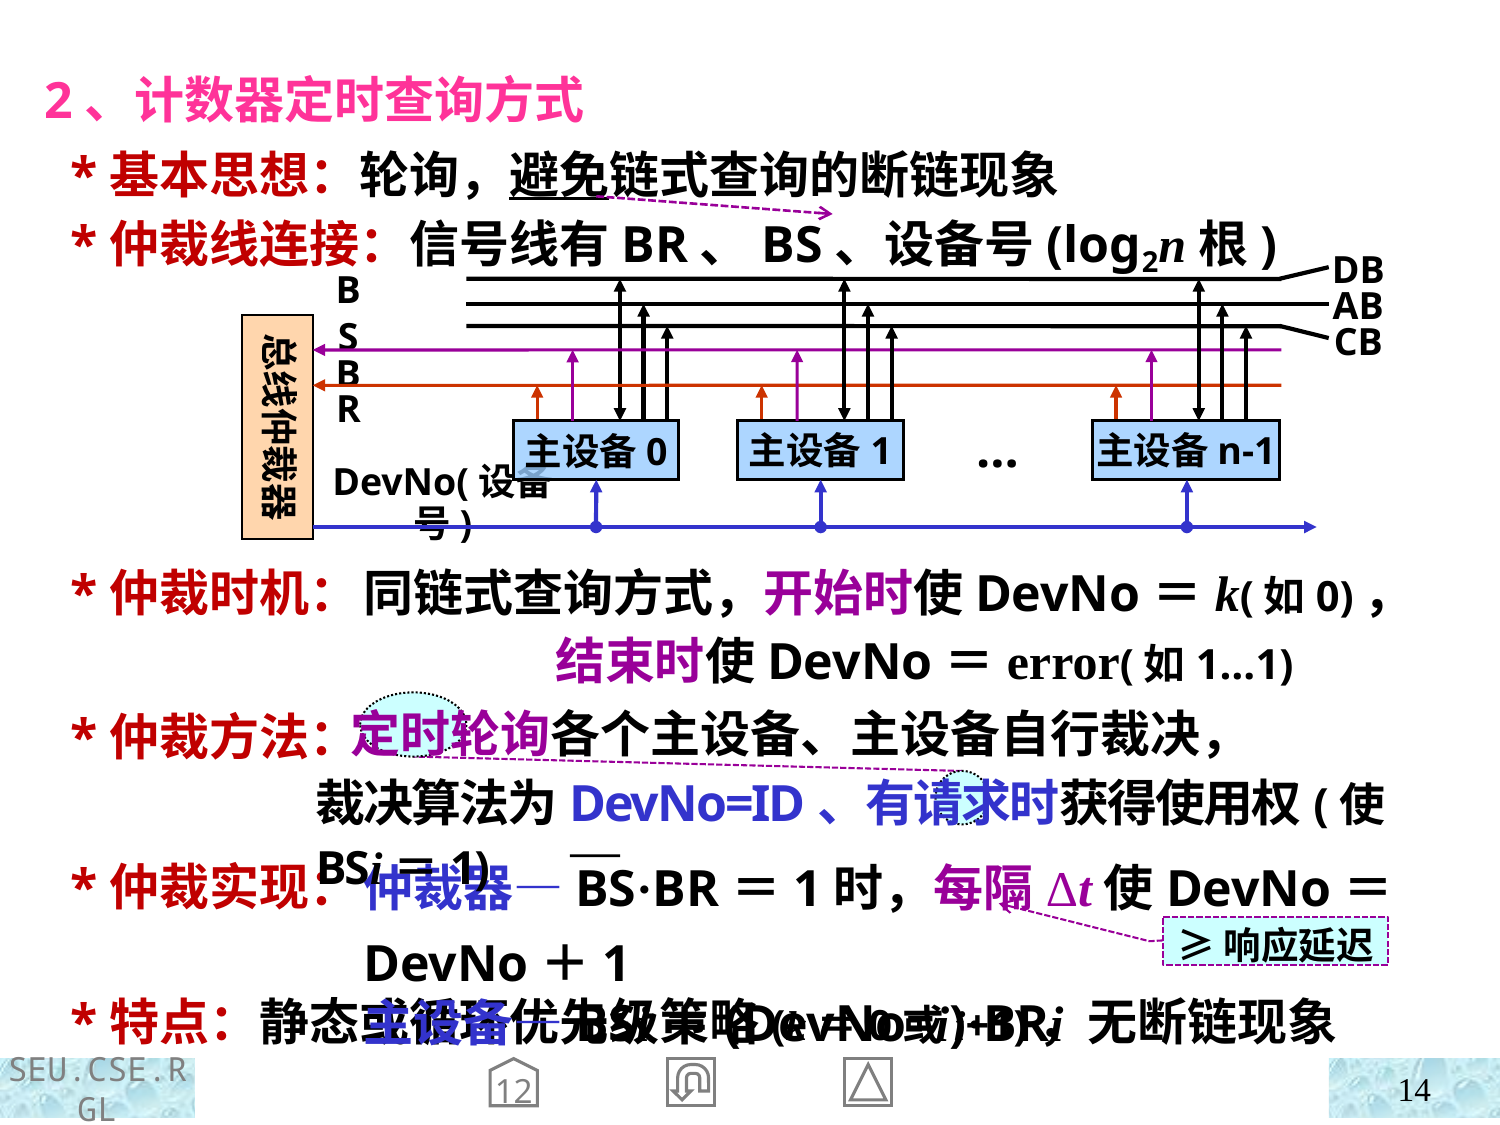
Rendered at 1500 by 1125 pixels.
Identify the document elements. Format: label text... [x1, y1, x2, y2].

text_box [596, 195, 833, 215]
text_box [667, 1058, 715, 1106]
text_box *特点：静态或循环优先级策略(k＝0或i+1)，无断链现象 [29, 967, 1471, 1058]
text_box 定时轮询各个主设备、主设备自行裁决， 裁决算法为DevNo=ID、有请求时获得使用权(使BSi＝1) [301, 680, 1447, 902]
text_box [359, 692, 989, 825]
text_box 13 [0, 1058, 195, 1118]
text_box [844, 1058, 892, 1106]
text_box 同链式查询方式，开始时使DevNo＝k(如0)， 结束时使DevNo＝error(如1…1) [348, 538, 1447, 680]
text_box *仲裁时机： *仲裁方法： *仲裁实现： [29, 539, 348, 923]
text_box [241, 255, 1389, 540]
slide_number 14 [1328, 1058, 1500, 1118]
text_box 2、计数器定时查询方式 *基本思想：轮询，避免链式查询的断链现象 *仲裁线连接：信号线有BR、BS、设备号(log2n根) [29, 45, 1471, 286]
text_box 12 [490, 1058, 538, 1106]
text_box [348, 833, 1459, 986]
